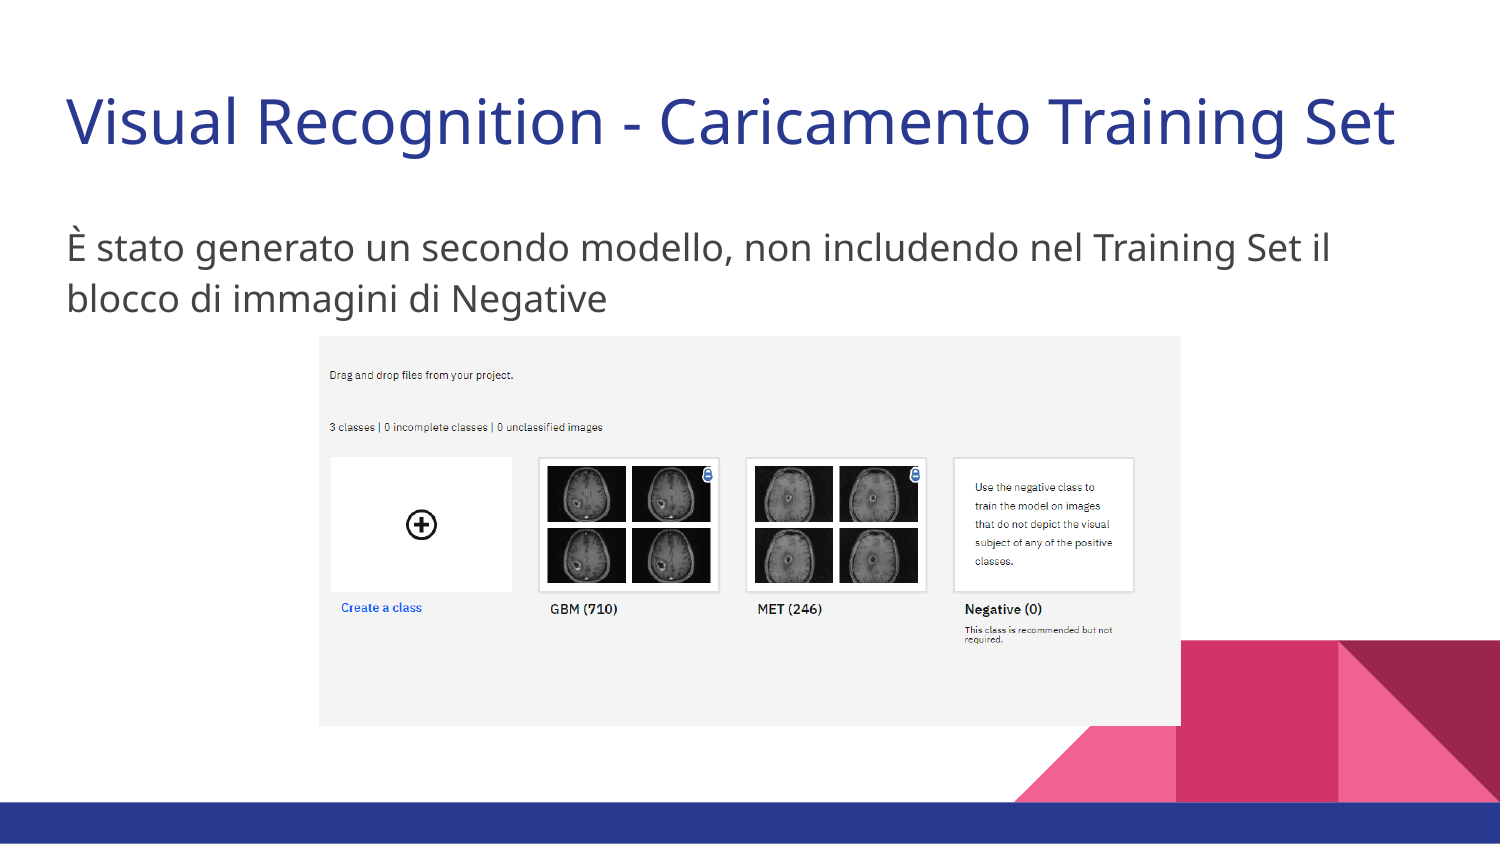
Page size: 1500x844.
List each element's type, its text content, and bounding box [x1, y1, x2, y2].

list È stato generato un secondo modello, non includendo nel Training Set il blocco di immagini di Negative [51, 201, 1449, 750]
picture [319, 336, 1181, 726]
title Visual Recognition - Caricamento Training Set [51, 67, 1449, 167]
